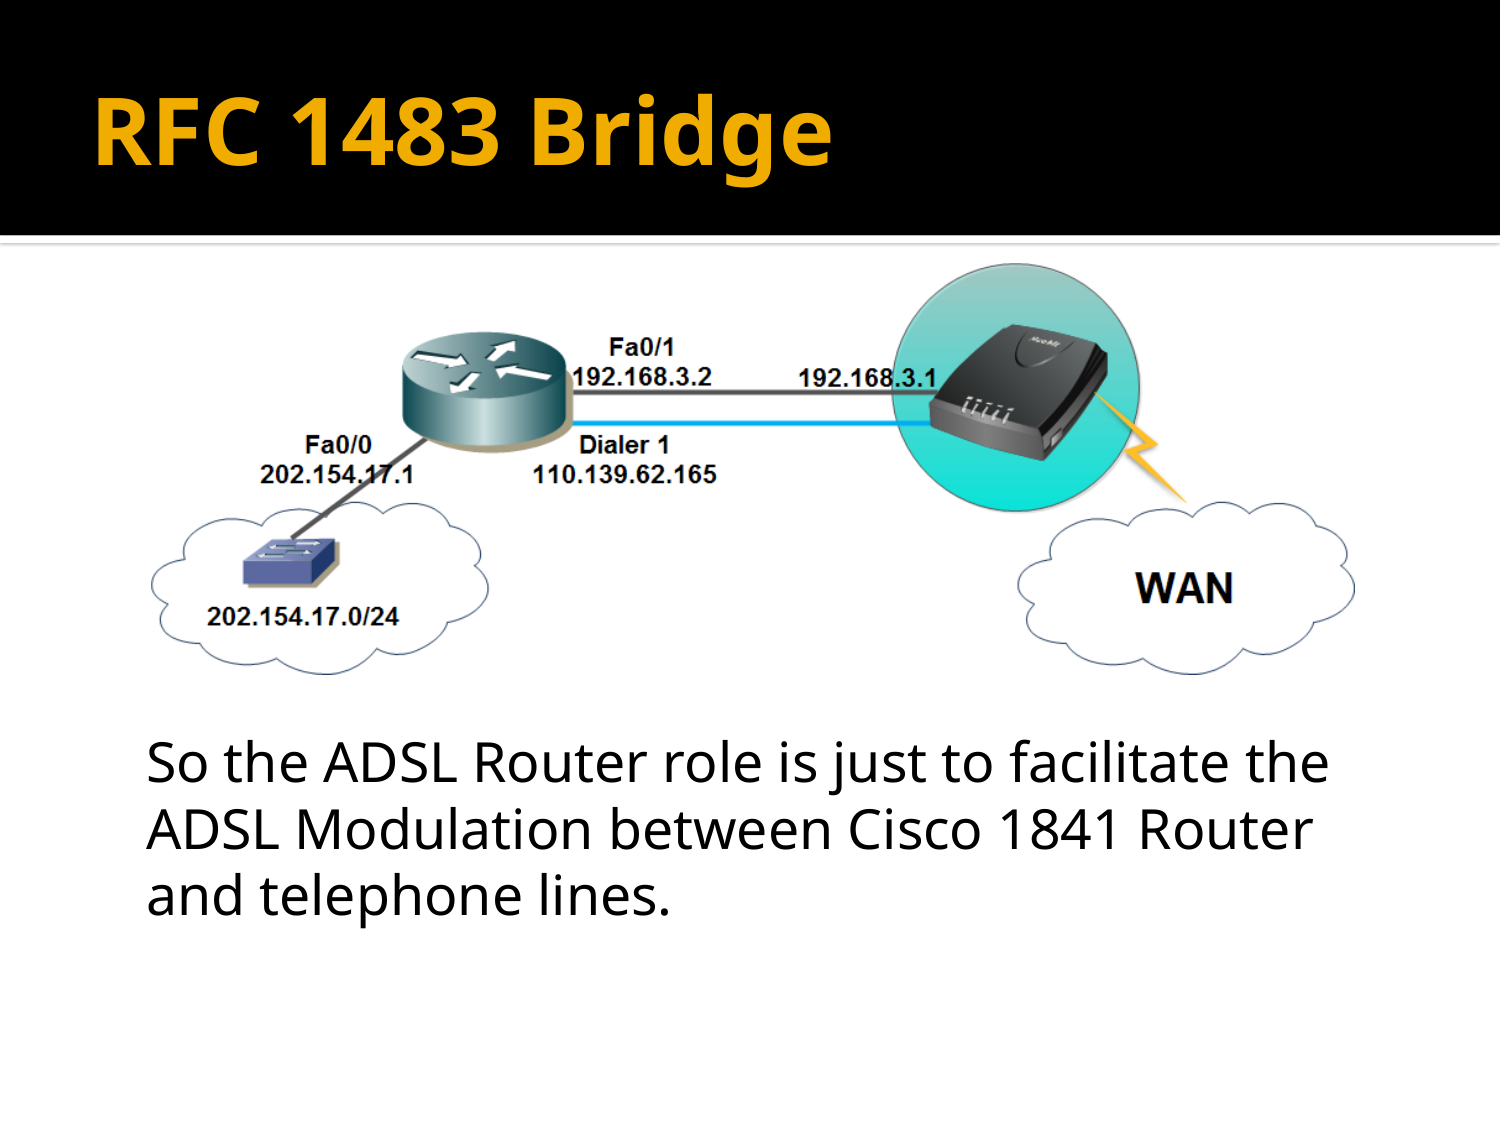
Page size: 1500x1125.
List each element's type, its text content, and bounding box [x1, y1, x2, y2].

title RFC 1483 Bridge [75, 24, 1425, 231]
list So the ADSL Router role is just to facilitate the ADSL Modulation between Cisco 1841 Router and telephone lines. [112, 712, 1363, 934]
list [149, 262, 1355, 675]
